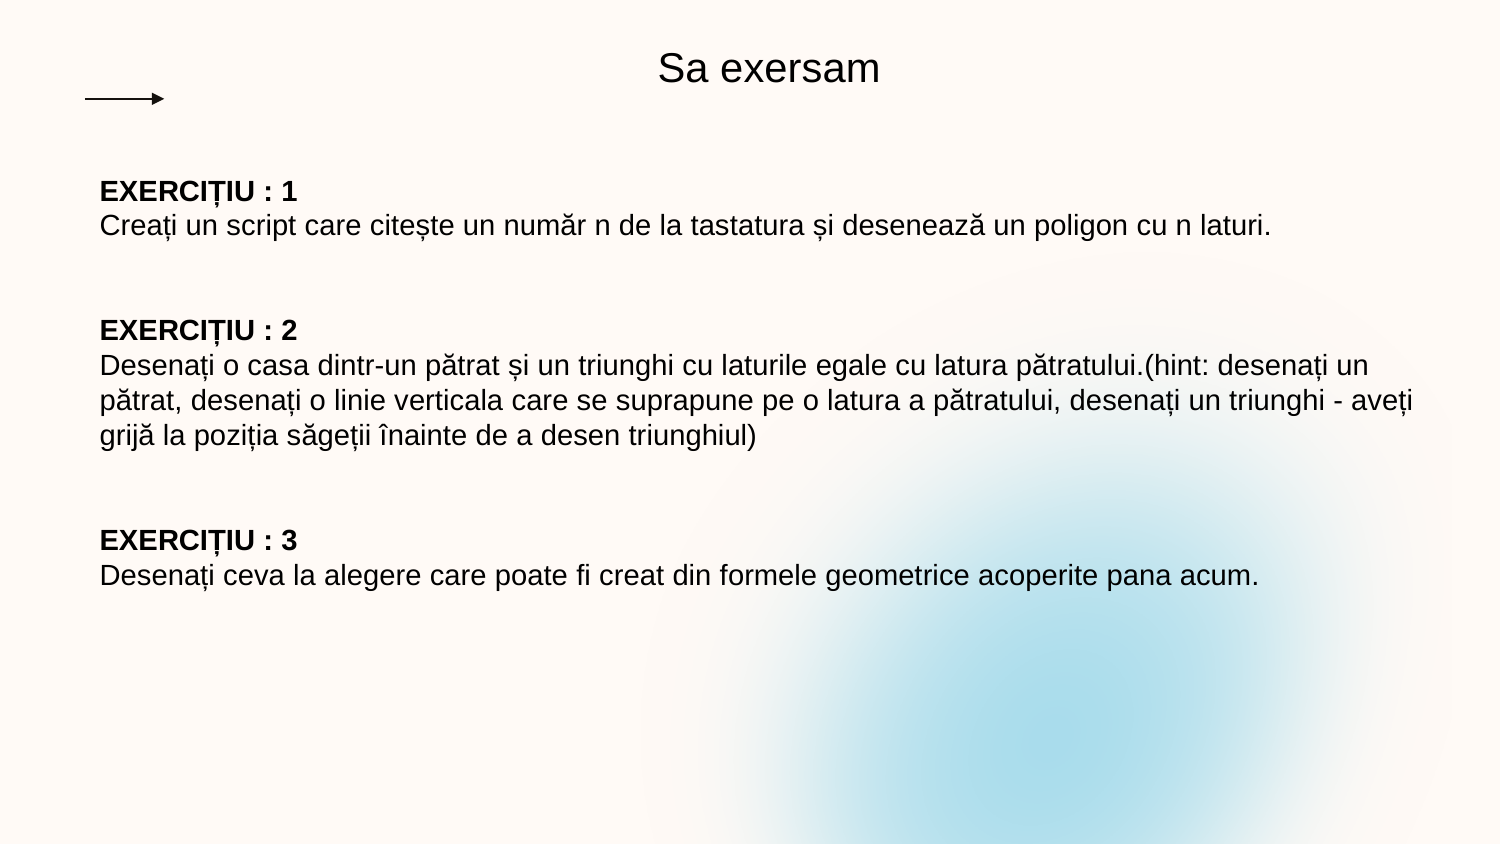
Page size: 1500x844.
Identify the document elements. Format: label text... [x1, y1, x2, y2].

picture [295, 0, 1500, 844]
text_box EXERCIȚIU : 1 Creați un script care citește un număr n de la tastatura și desenează un poligon cu n laturi. EXERCIȚIU : 2 Desenați o casa dintr-un pătrat și un triunghi cu laturile egale cu latura pătratului.(hint: desenați un pătrat, desenați o linie verticala care se suprapune pe o latura a pătratului, desenați un triunghi - aveți grijă la poziția săgeții înainte de a desen triunghiul) EXERCIȚIU : 3 Desenați ceva la alegere care poate fi creat din formele geometrice acoperite pana acum. [84, 164, 1454, 704]
text_box Sa exersam [275, 33, 1264, 98]
